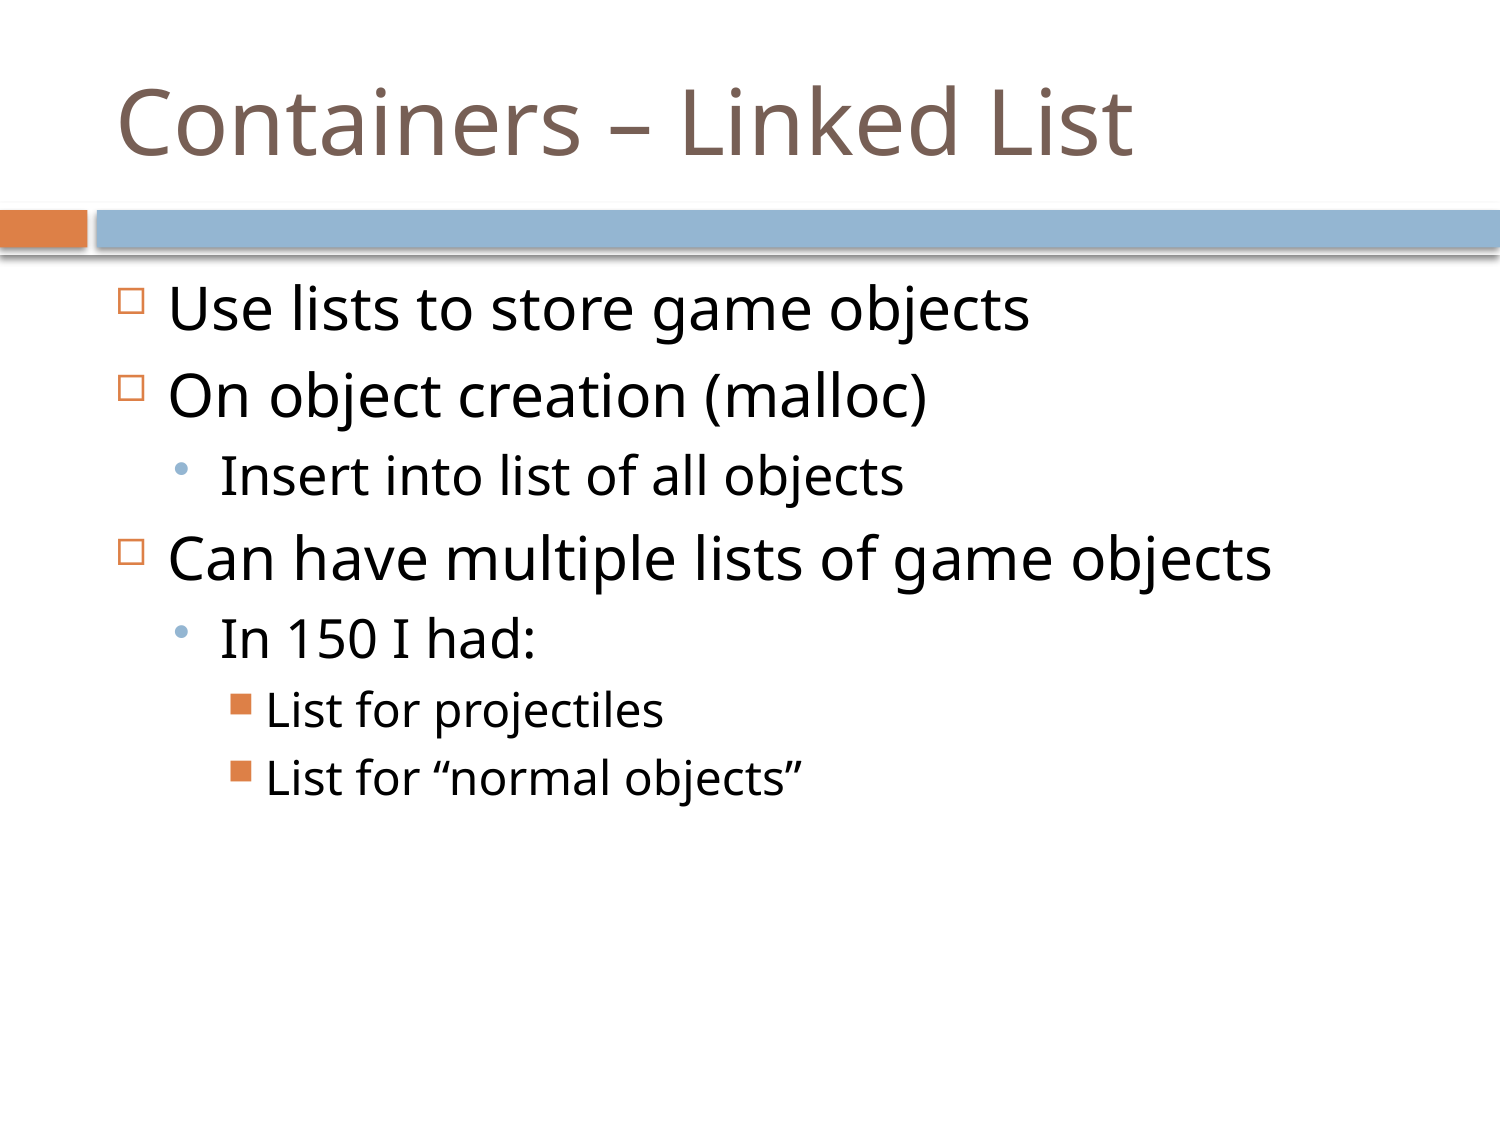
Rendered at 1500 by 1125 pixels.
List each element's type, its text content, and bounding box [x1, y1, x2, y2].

title Containers – Linked List [100, 37, 1438, 200]
list Use lists to store game objects On object creation (malloc) Insert into list of all objects Can have multiple lists of game objects In 150 I had: List for projectiles List for “normal objects” [100, 262, 1438, 1000]
